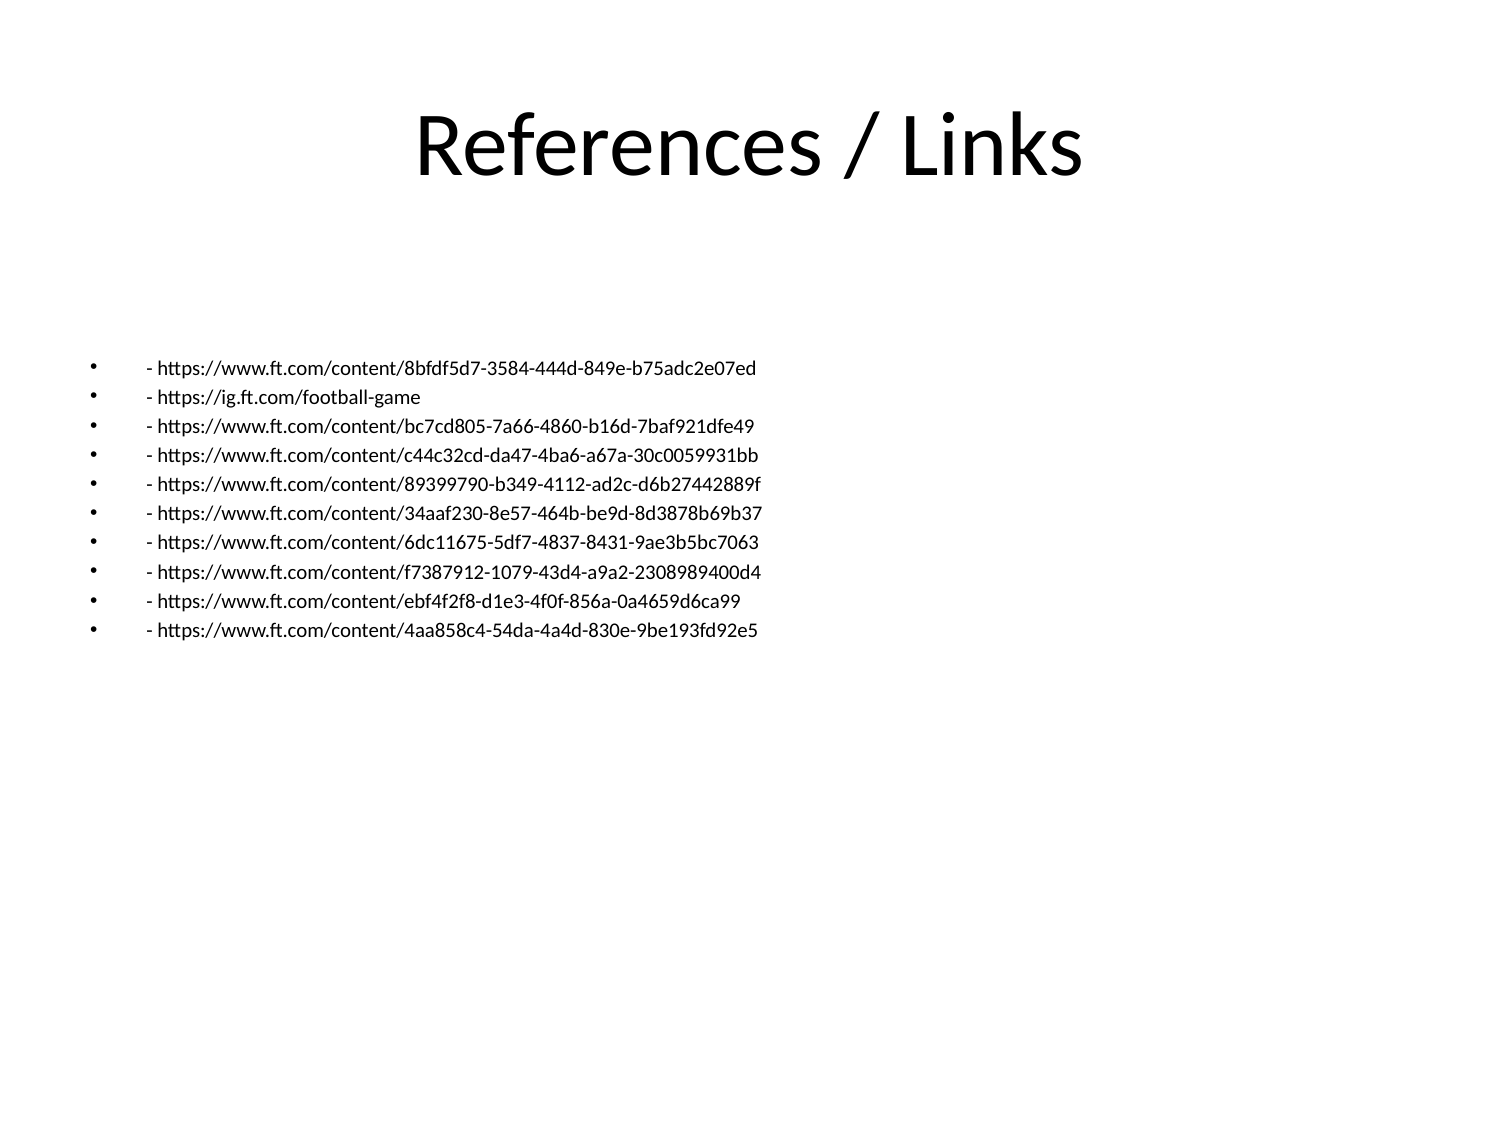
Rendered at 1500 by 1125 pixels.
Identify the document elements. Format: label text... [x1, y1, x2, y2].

list - https://www.ft.com/content/8bfdf5d7-3584-444d-849e-b75adc2e07ed - https://ig.ft.com/football-game - https://www.ft.com/content/bc7cd805-7a66-4860-b16d-7baf921dfe49 - https://www.ft.com/content/c44c32cd-da47-4ba6-a67a-30c0059931bb - https://www.ft.com/content/89399790-b349-4112-ad2c-d6b27442889f - https://www.ft.com/content/34aaf230-8e57-464b-be9d-8d3878b69b37 - https://www.ft.com/content/6dc11675-5df7-4837-8431-9ae3b5bc7063 - https://www.ft.com/content/f7387912-1079-43d4-a9a2-2308989400d4 - https://www.ft.com/content/ebf4f2f8-d1e3-4f0f-856a-0a4659d6ca99 - https://www.ft.com/content/4aa858c4-54da-4a4d-830e-9be193fd92e5 [75, 262, 1425, 1005]
title References / Links [75, 45, 1425, 233]
